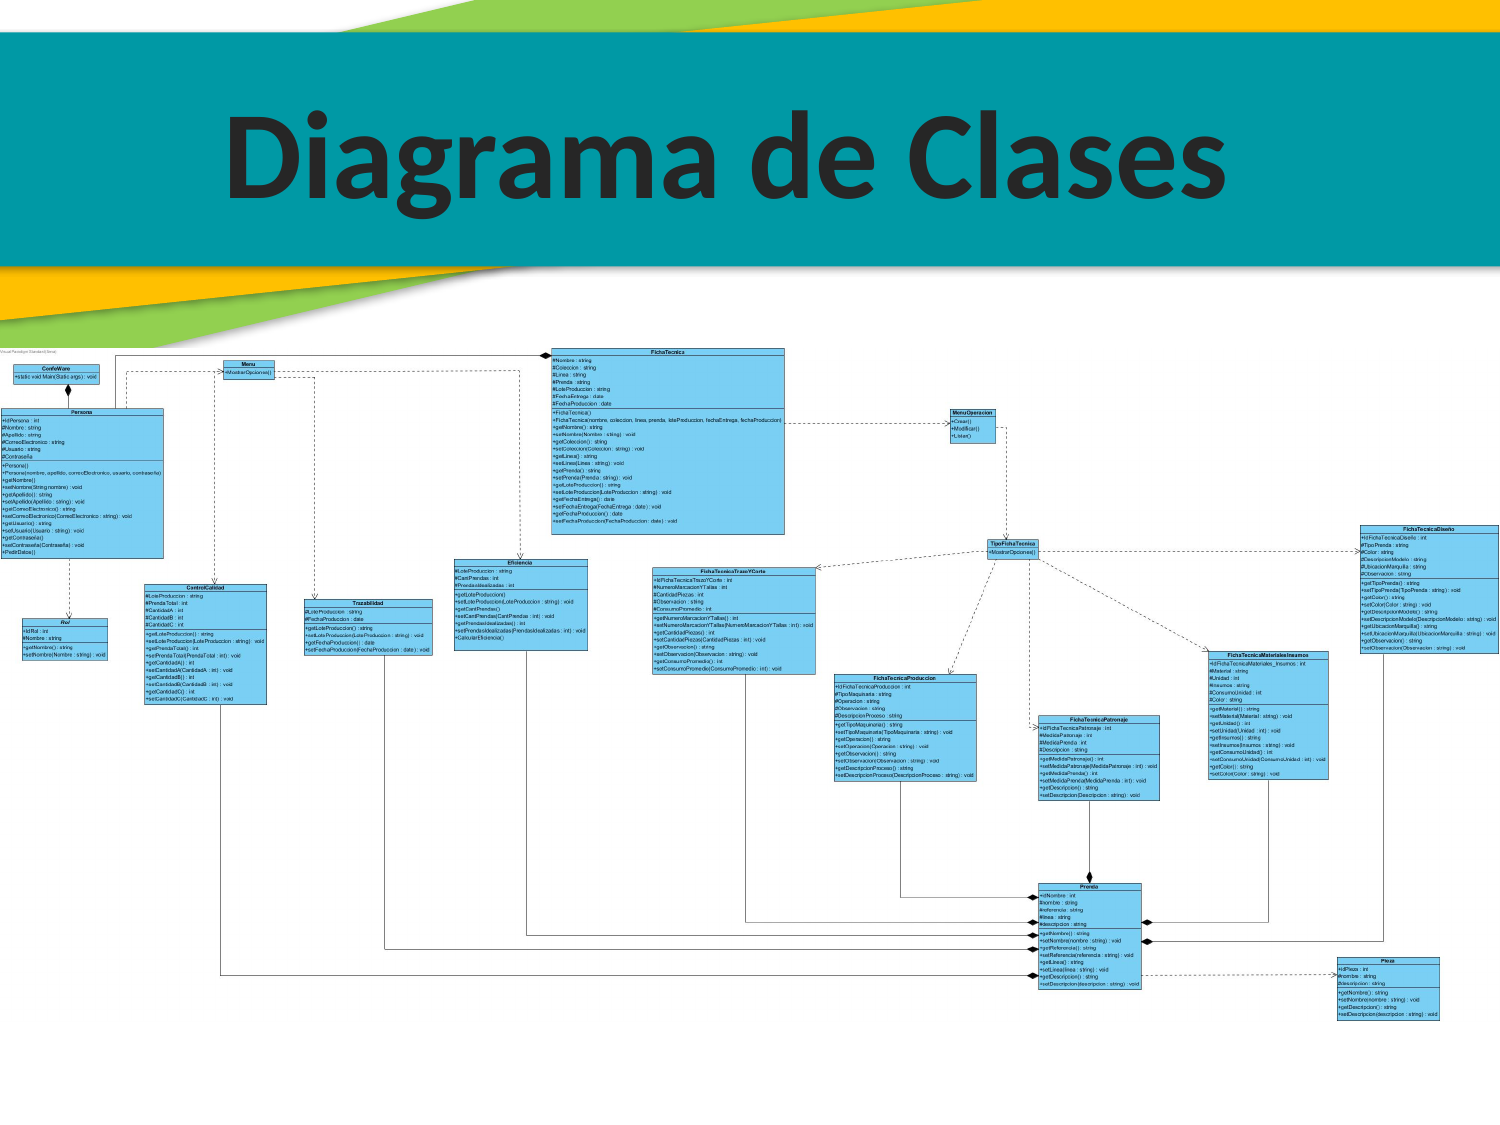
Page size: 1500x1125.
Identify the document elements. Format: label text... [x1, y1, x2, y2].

text_box Diagrama de Clases [651, 73, 802, 224]
picture [0, 348, 1500, 1022]
